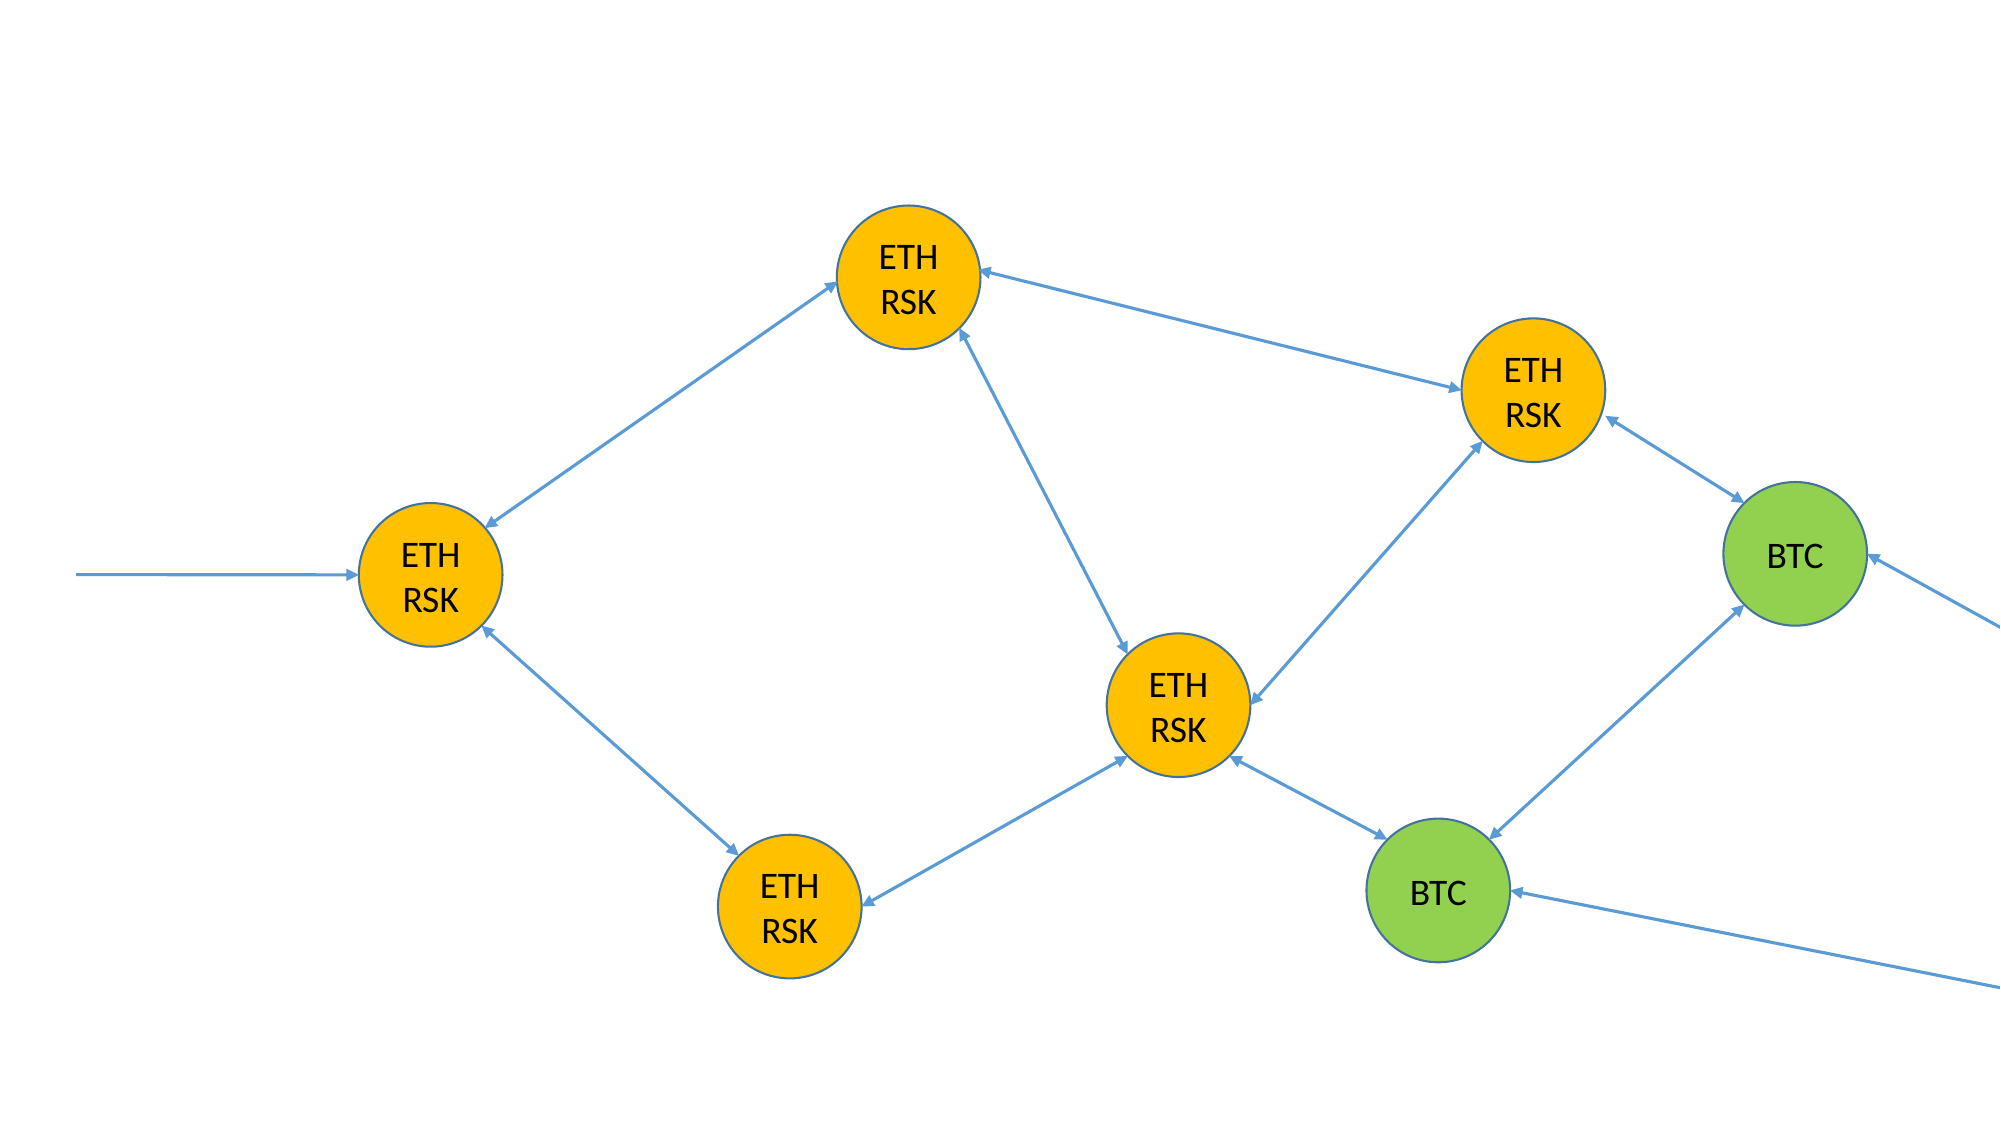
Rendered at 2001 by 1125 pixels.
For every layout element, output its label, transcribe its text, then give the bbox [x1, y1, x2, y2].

text_box ETHRSK [357, 501, 504, 648]
text_box ETHRSK [835, 204, 981, 351]
text_box ETHRSK [1105, 632, 1252, 779]
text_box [484, 281, 838, 529]
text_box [1489, 604, 1745, 840]
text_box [1229, 755, 1388, 840]
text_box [1510, 890, 2000, 1011]
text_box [1250, 440, 1483, 706]
text_box ETHRSK [1460, 317, 1607, 464]
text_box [861, 755, 1128, 907]
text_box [978, 269, 1462, 391]
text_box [481, 625, 739, 856]
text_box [1605, 415, 1745, 504]
text_box ETHRSK [716, 833, 863, 980]
text_box BTC [1365, 817, 1512, 964]
text_box BTC [1722, 480, 1869, 627]
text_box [1867, 553, 2000, 706]
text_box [959, 328, 1128, 655]
